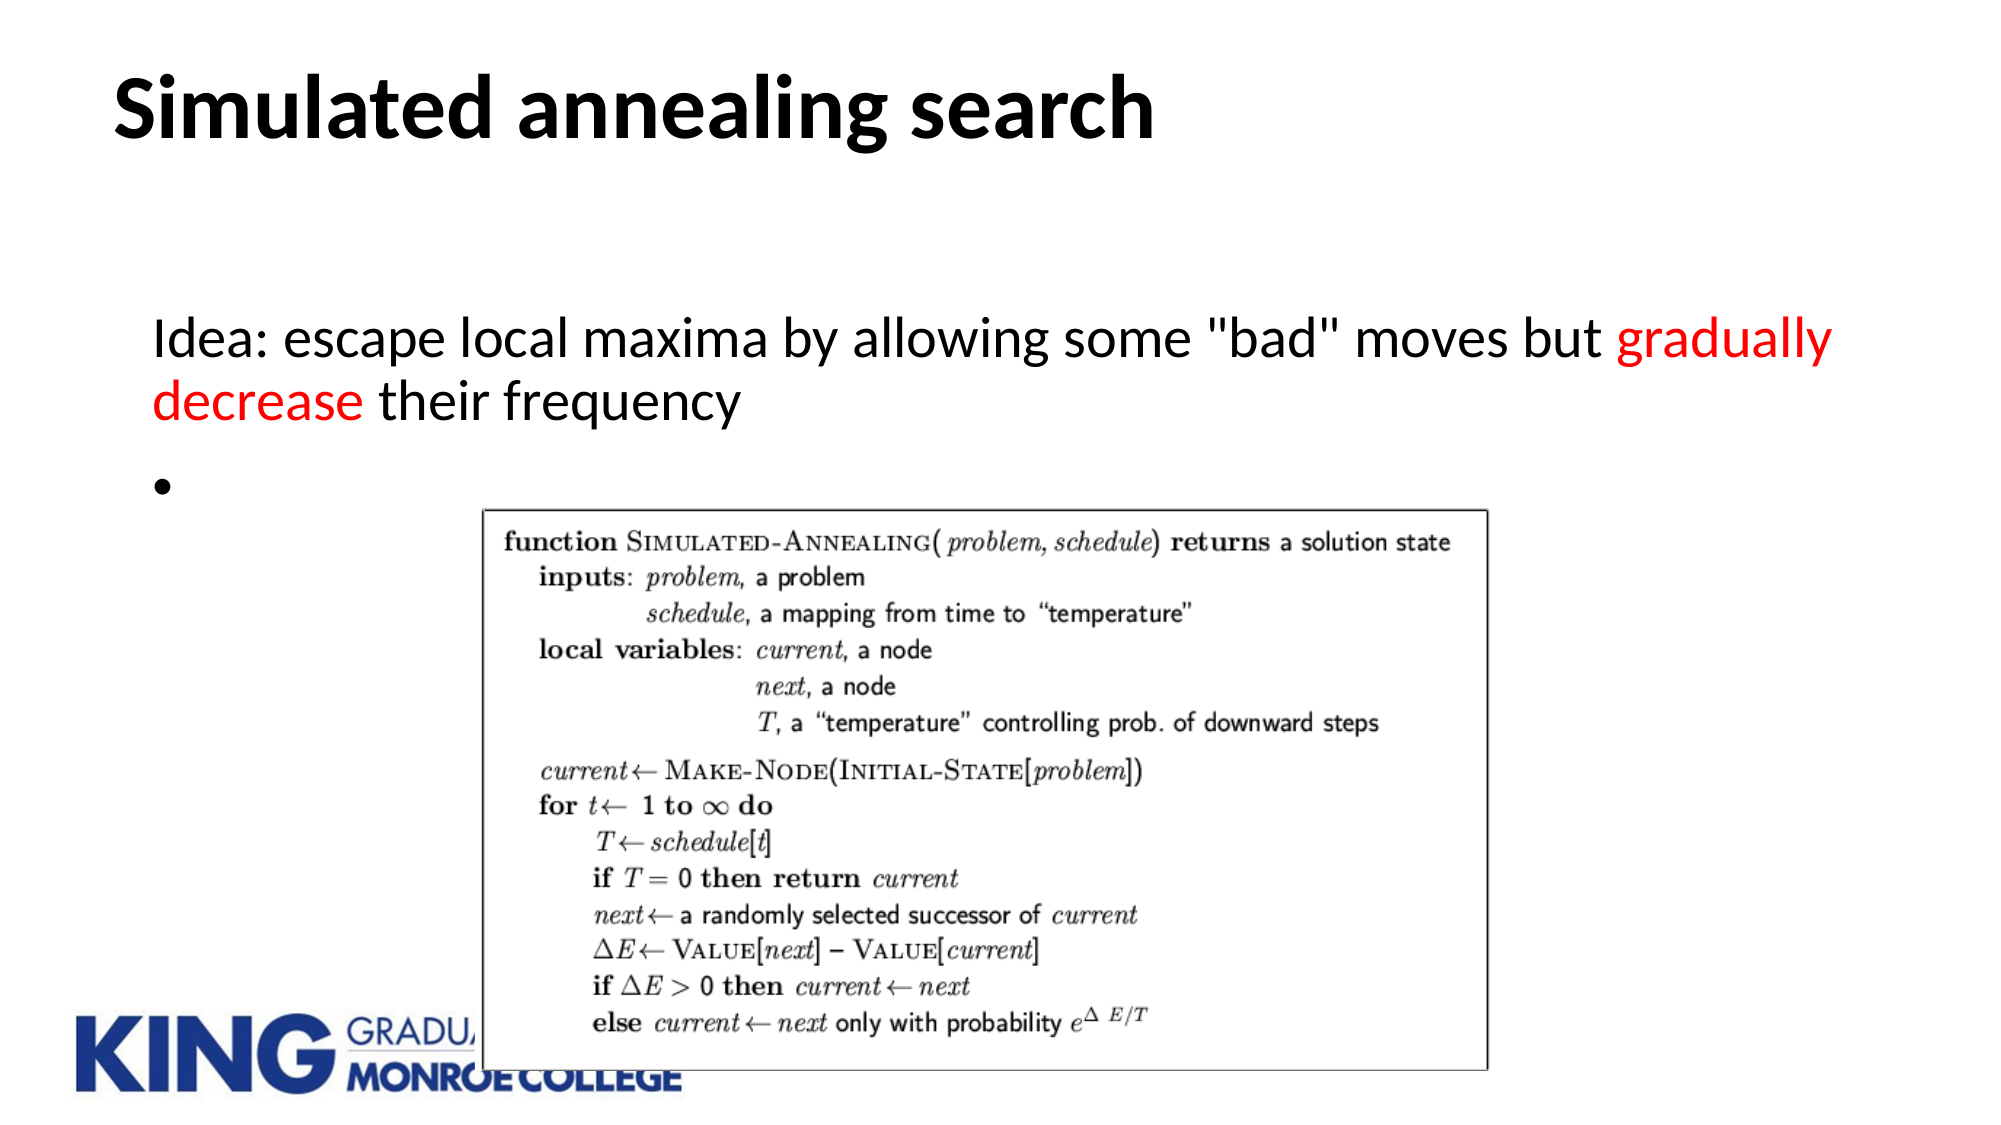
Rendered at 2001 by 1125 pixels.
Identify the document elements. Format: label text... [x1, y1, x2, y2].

picture [54, 499, 1500, 1103]
list Idea: escape local maxima by allowing some "bad" moves but gradually decrease their frequency [137, 299, 1863, 1014]
title Simulated annealing search [98, 32, 1902, 185]
